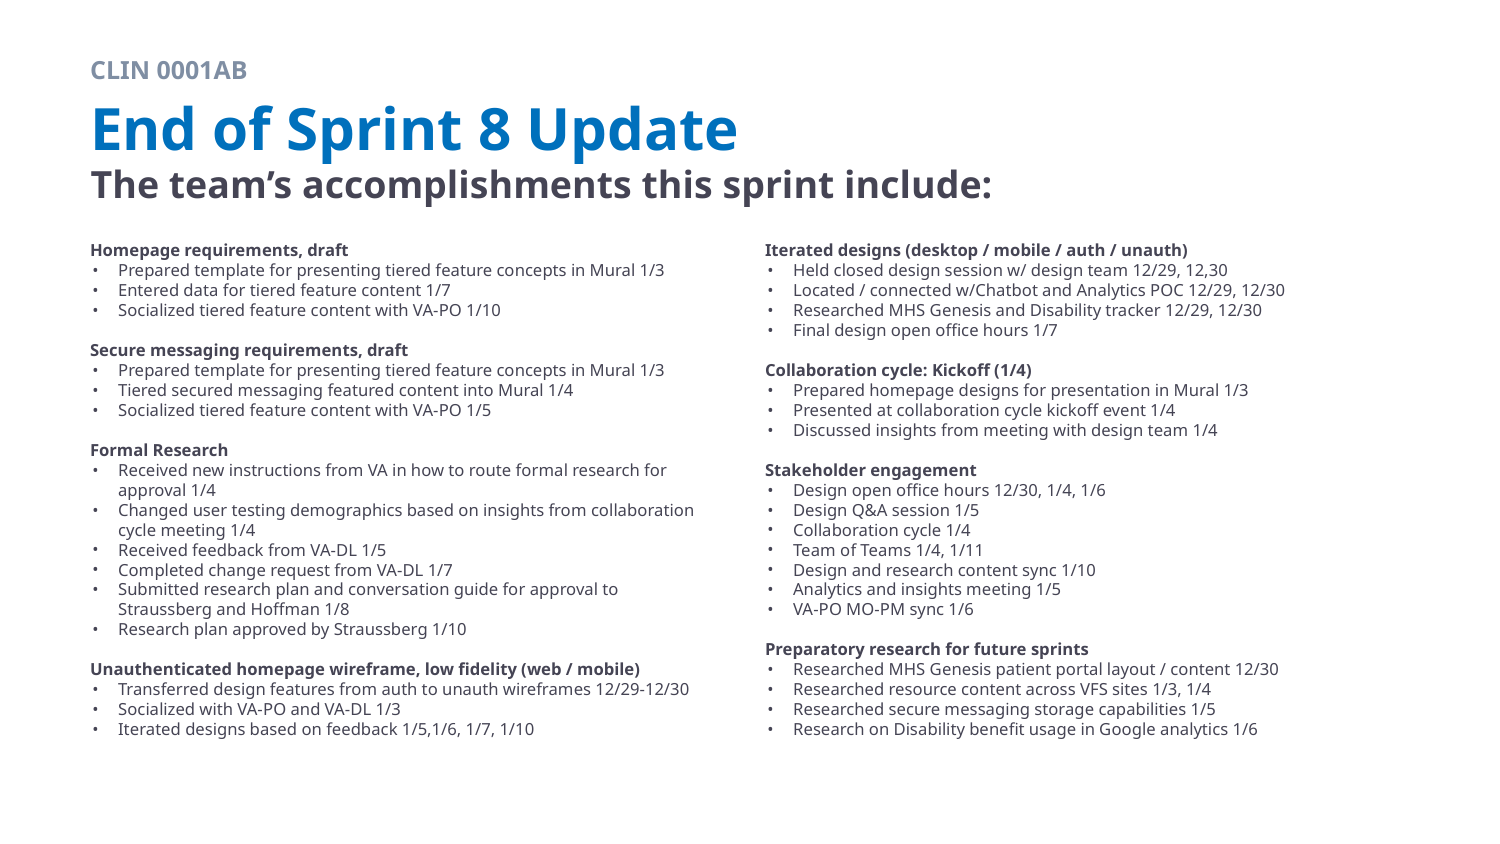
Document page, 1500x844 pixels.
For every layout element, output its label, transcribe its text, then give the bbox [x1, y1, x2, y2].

title End of Sprint 8 Update [75, 84, 1425, 145]
text_box The team’s accomplishments this sprint include: [75, 145, 1425, 240]
text_box Homepage requirements, draft Prepared template for presenting tiered feature concepts in Mural 1/3 Entered data for tiered feature content 1/7 Socialized tiered feature content with VA-PO 1/10 Secure messaging requirements, draft Prepared template for presenting tiered feature concepts in Mural 1/3 Tiered secured messaging featured content into Mural 1/4 Socialized tiered feature content with VA-PO 1/5 Formal Research Received new instructions from VA in how to route formal research for approval 1/4 Changed user testing demographics based on insights from collaboration cycle meeting 1/4 Received feedback from VA-DL 1/5 Completed change request from VA-DL 1/7 Submitted research plan and conversation guide for approval to Straussberg and Hoffman 1/8 Research plan approved by Straussberg 1/10 Unauthenticated homepage wireframe, low fidelity (web / mobile) Transferred design features from auth to unauth wireframes 12/29-12/30 Socialized with VA-PO and VA-DL 1/3 Iterated designs based on feedback 1/5,1/6, 1/7, 1/10 [75, 240, 713, 774]
text_box Iterated designs (desktop / mobile / auth / unauth) Held closed design session w/ design team 12/29, 12,30 Located / connected w/Chatbot and Analytics POC 12/29, 12/30 Researched MHS Genesis and Disability tracker 12/29, 12/30 Final design open office hours 1/7 Collaboration cycle: Kickoff (1/4) Prepared homepage designs for presentation in Mural 1/3 Presented at collaboration cycle kickoff event 1/4 Discussed insights from meeting with design team 1/4 Stakeholder engagement Design open office hours 12/30, 1/4, 1/6 Design Q&A session 1/5 Collaboration cycle 1/4 Team of Teams 1/4, 1/11 Design and research content sync 1/10 Analytics and insights meeting 1/5 VA-PO MO-PM sync 1/6 Preparatory research for future sprints Researched MHS Genesis patient portal layout / content 12/30 Researched resource content across VFS sites 1/3, 1/4 Researched secure messaging storage capabilities 1/5 Research on Disability benefit usage in Google analytics 1/6 [750, 224, 1388, 774]
list CLIN 0001AB [75, 40, 1425, 84]
